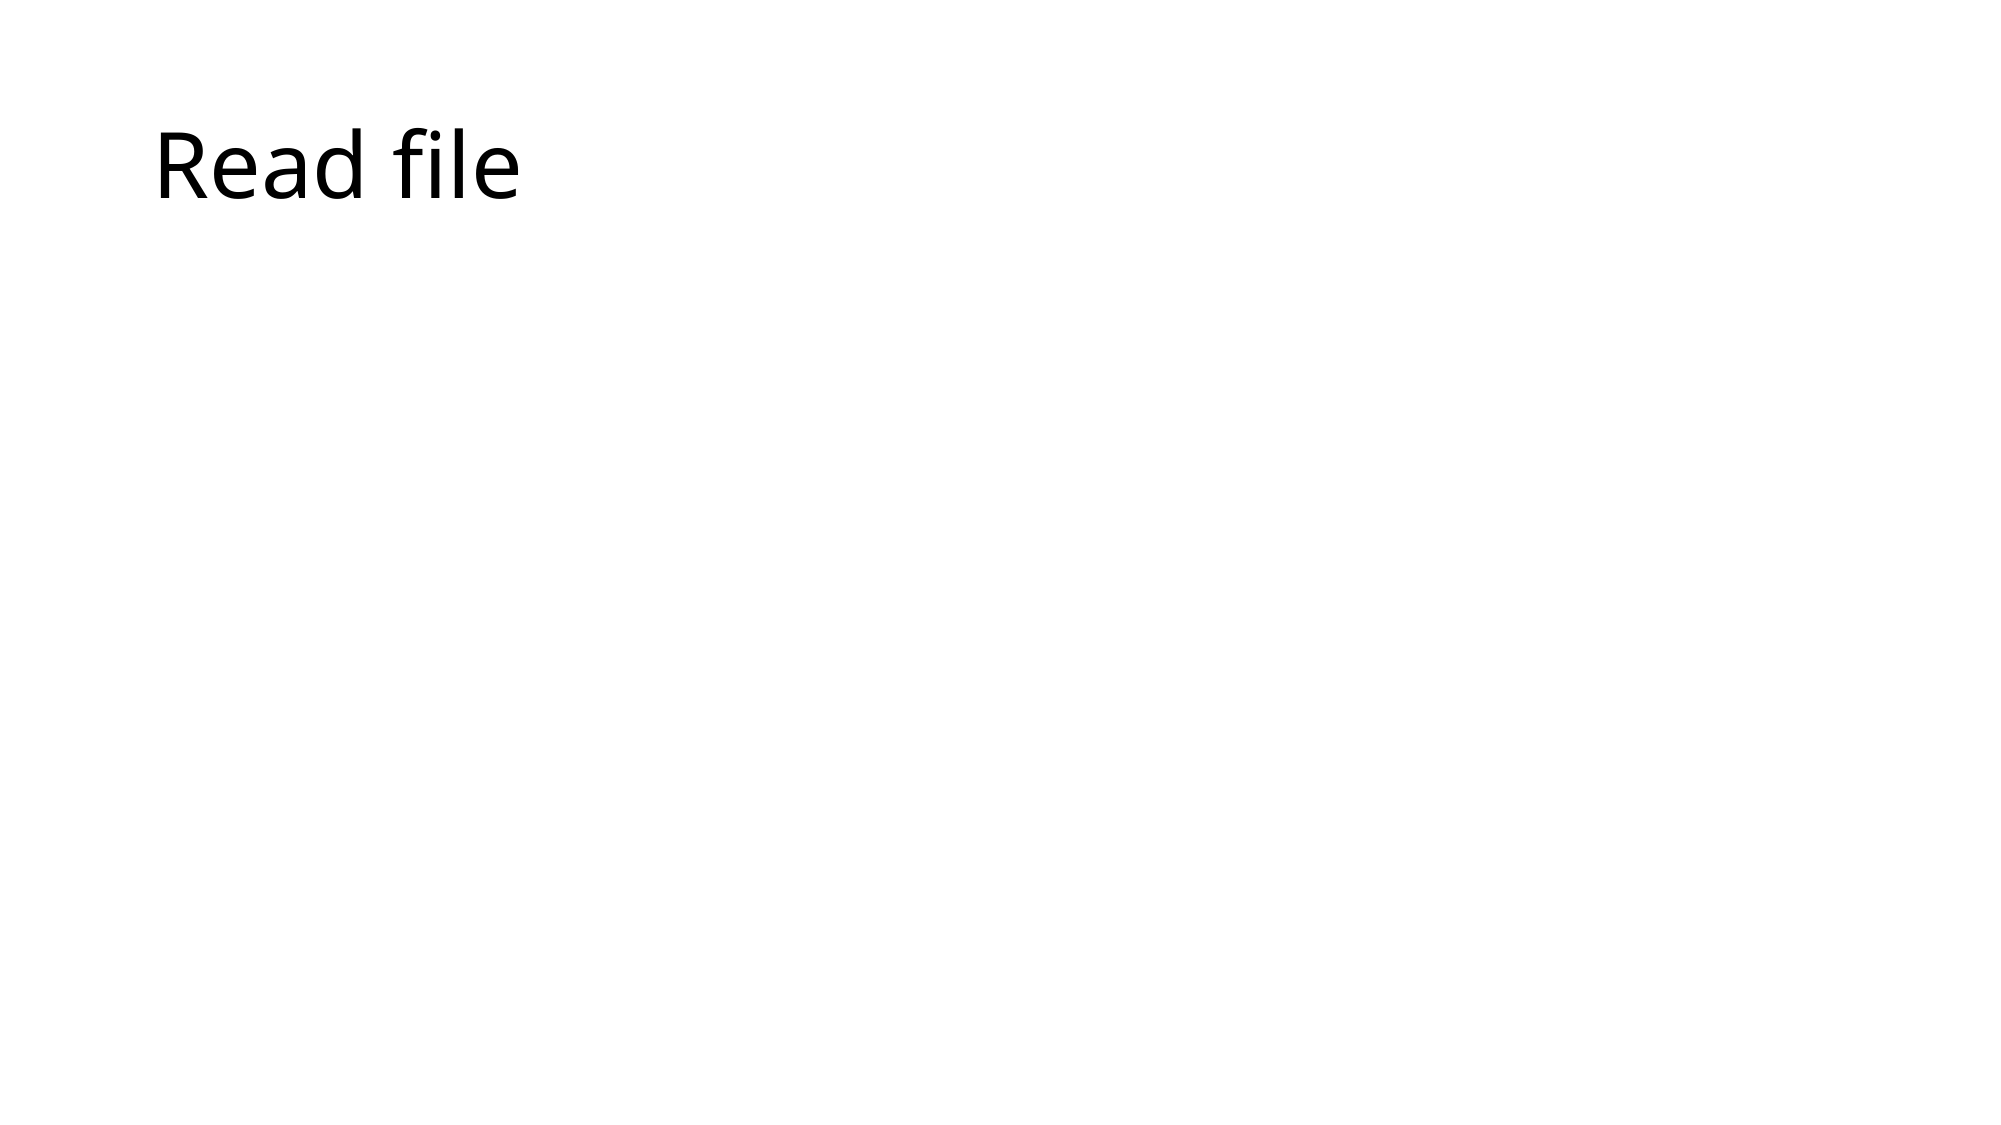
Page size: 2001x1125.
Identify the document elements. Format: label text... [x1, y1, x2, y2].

title Read file [137, 59, 1863, 278]
